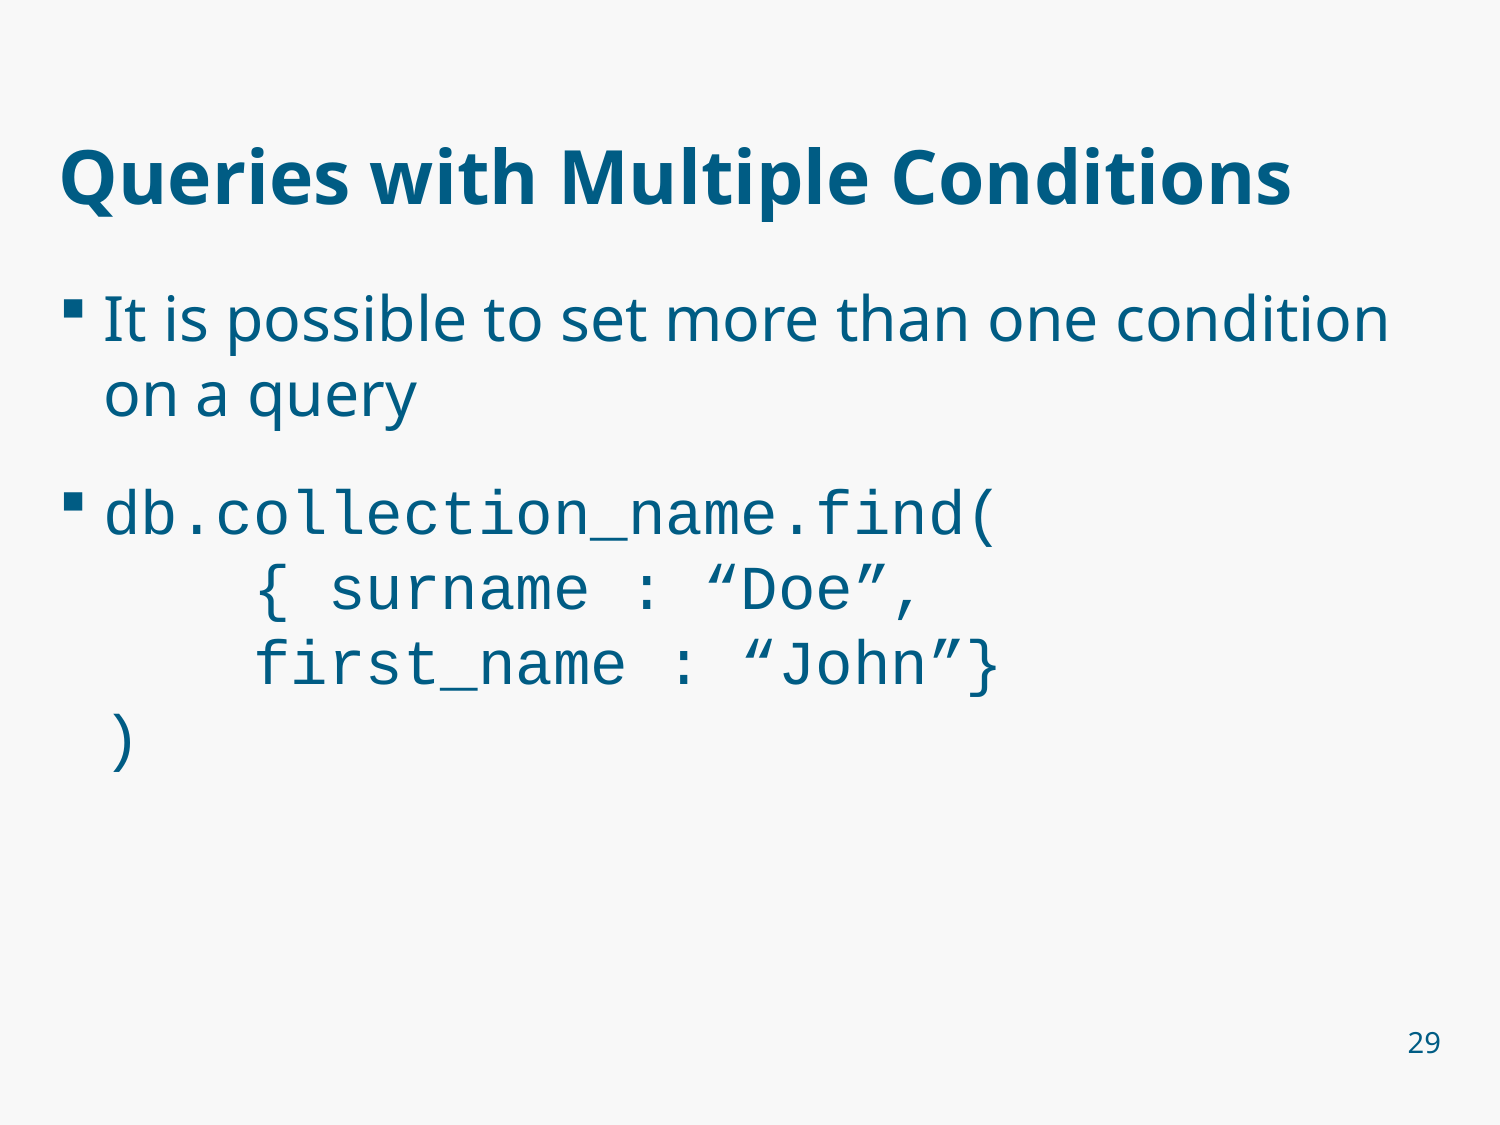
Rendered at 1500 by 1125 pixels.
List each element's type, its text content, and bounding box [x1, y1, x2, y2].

slide_number 29 [1128, 1034, 1442, 1065]
title Queries with Multiple Conditions [58, 0, 1442, 220]
list It is possible to set more than one condition on a query db.collection_name.find( { surname : “Doe”, first_name : “John”} ) [58, 278, 1442, 1018]
